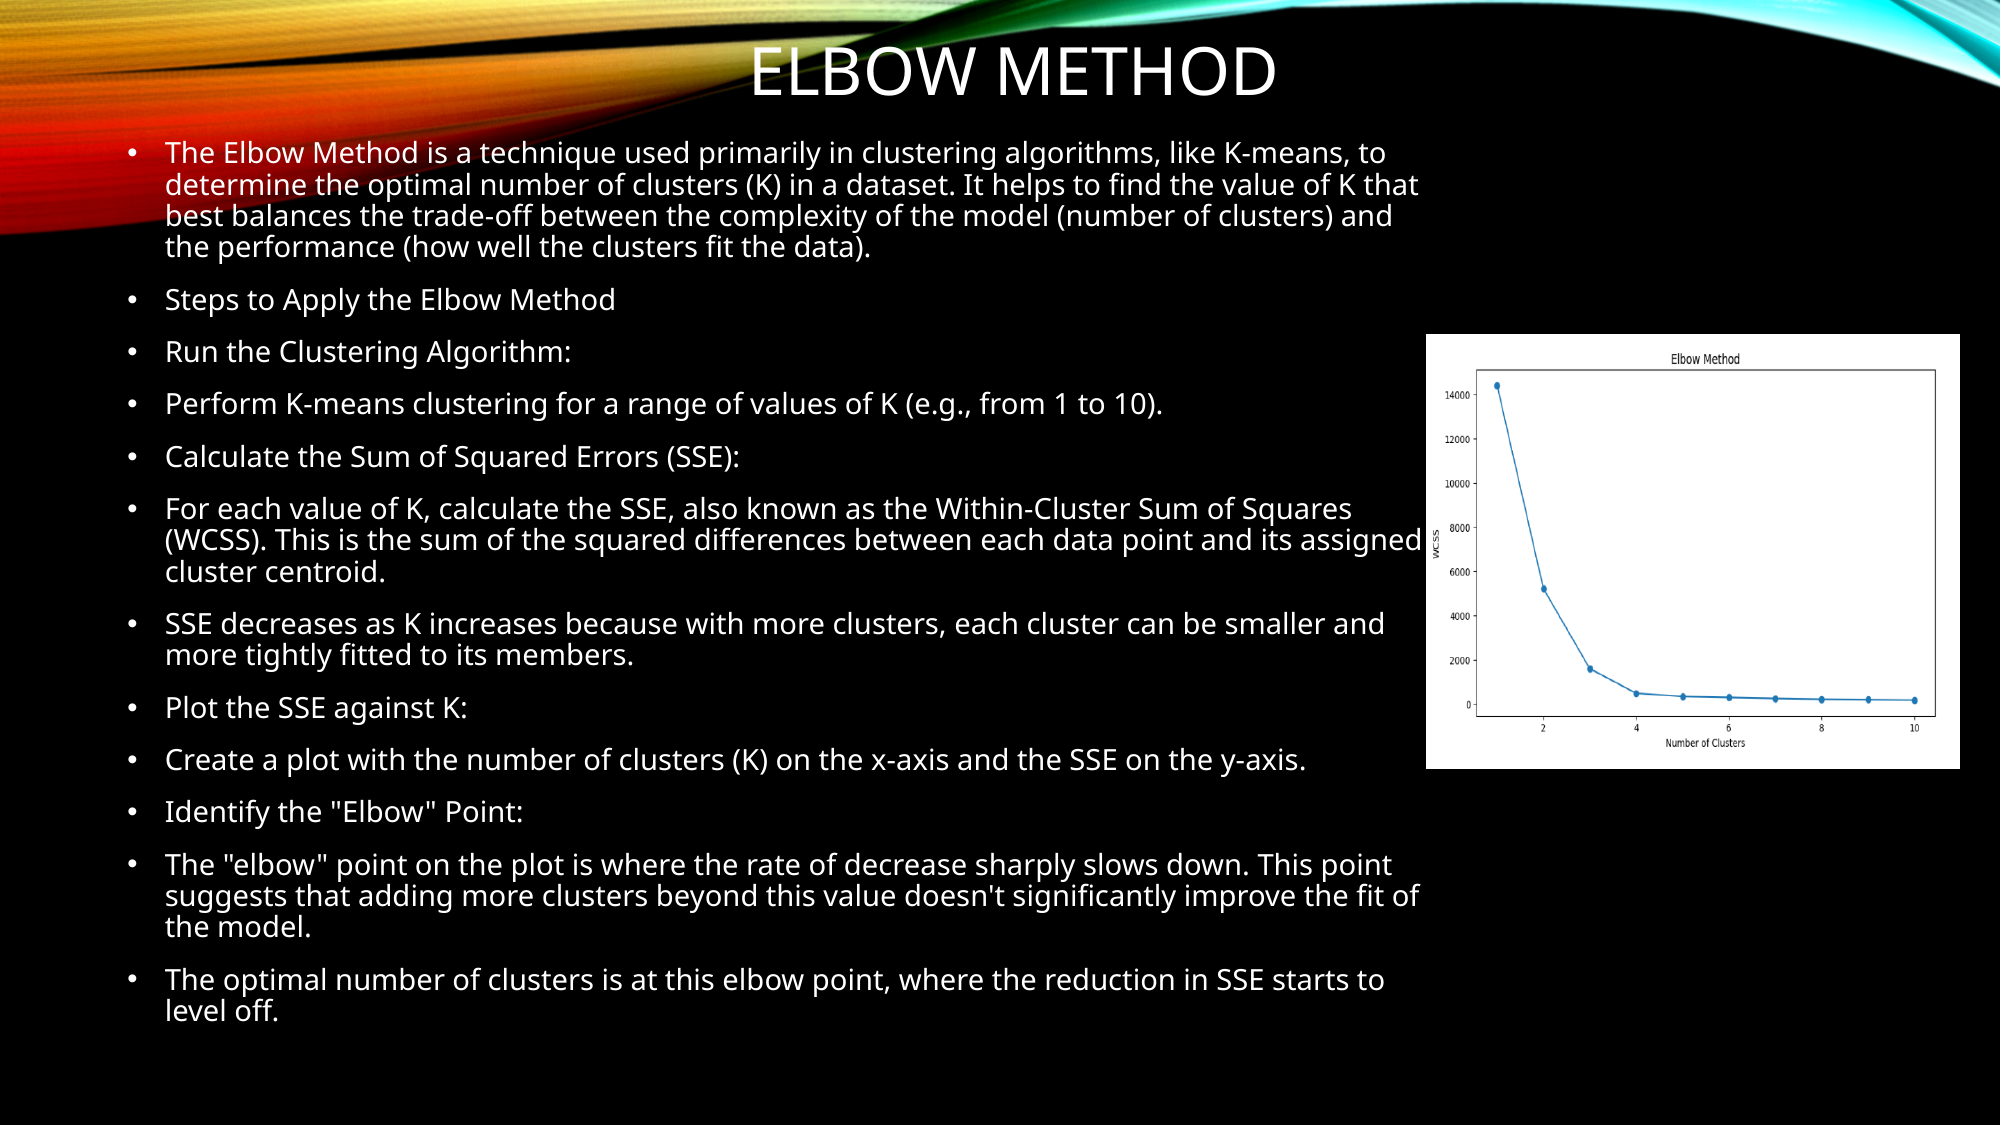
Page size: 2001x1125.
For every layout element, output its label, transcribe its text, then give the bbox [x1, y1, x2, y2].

picture [0, 0, 2000, 237]
title Elbow Method [139, 17, 1888, 132]
list The Elbow Method is a technique used primarily in clustering algorithms, like K-means, to determine the optimal number of clusters (K) in a dataset. It helps to find the value of K that best balances the trade-off between the complexity of the model (number of clusters) and the performance (how well the clusters fit the data). Steps to Apply the Elbow Method Run the Clustering Algorithm: Perform K-means clustering for a range of values of K (e.g., from 1 to 10). Calculate the Sum of Squared Errors (SSE): For each value of K, calculate the SSE, also known as the Within-Cluster Sum of Squares (WCSS). This is the sum of the squared differences between each data point and its assigned cluster centroid. SSE decreases as K increases because with more clusters, each cluster can be smaller and more tightly fitted to its members. Plot the SSE against K: Create a plot with the number of clusters (K) on the x-axis and the SSE on the y-axis. Identify the "Elbow" Point: The "elbow" point on the plot is where the rate of decrease sharply slows down. This point suggests that adding more clusters beyond this value doesn't significantly improve the fit of the model. The optimal number of clusters is at this elbow point, where the reduction in SSE starts to level off. [112, 131, 1447, 1021]
picture [1426, 334, 1961, 769]
